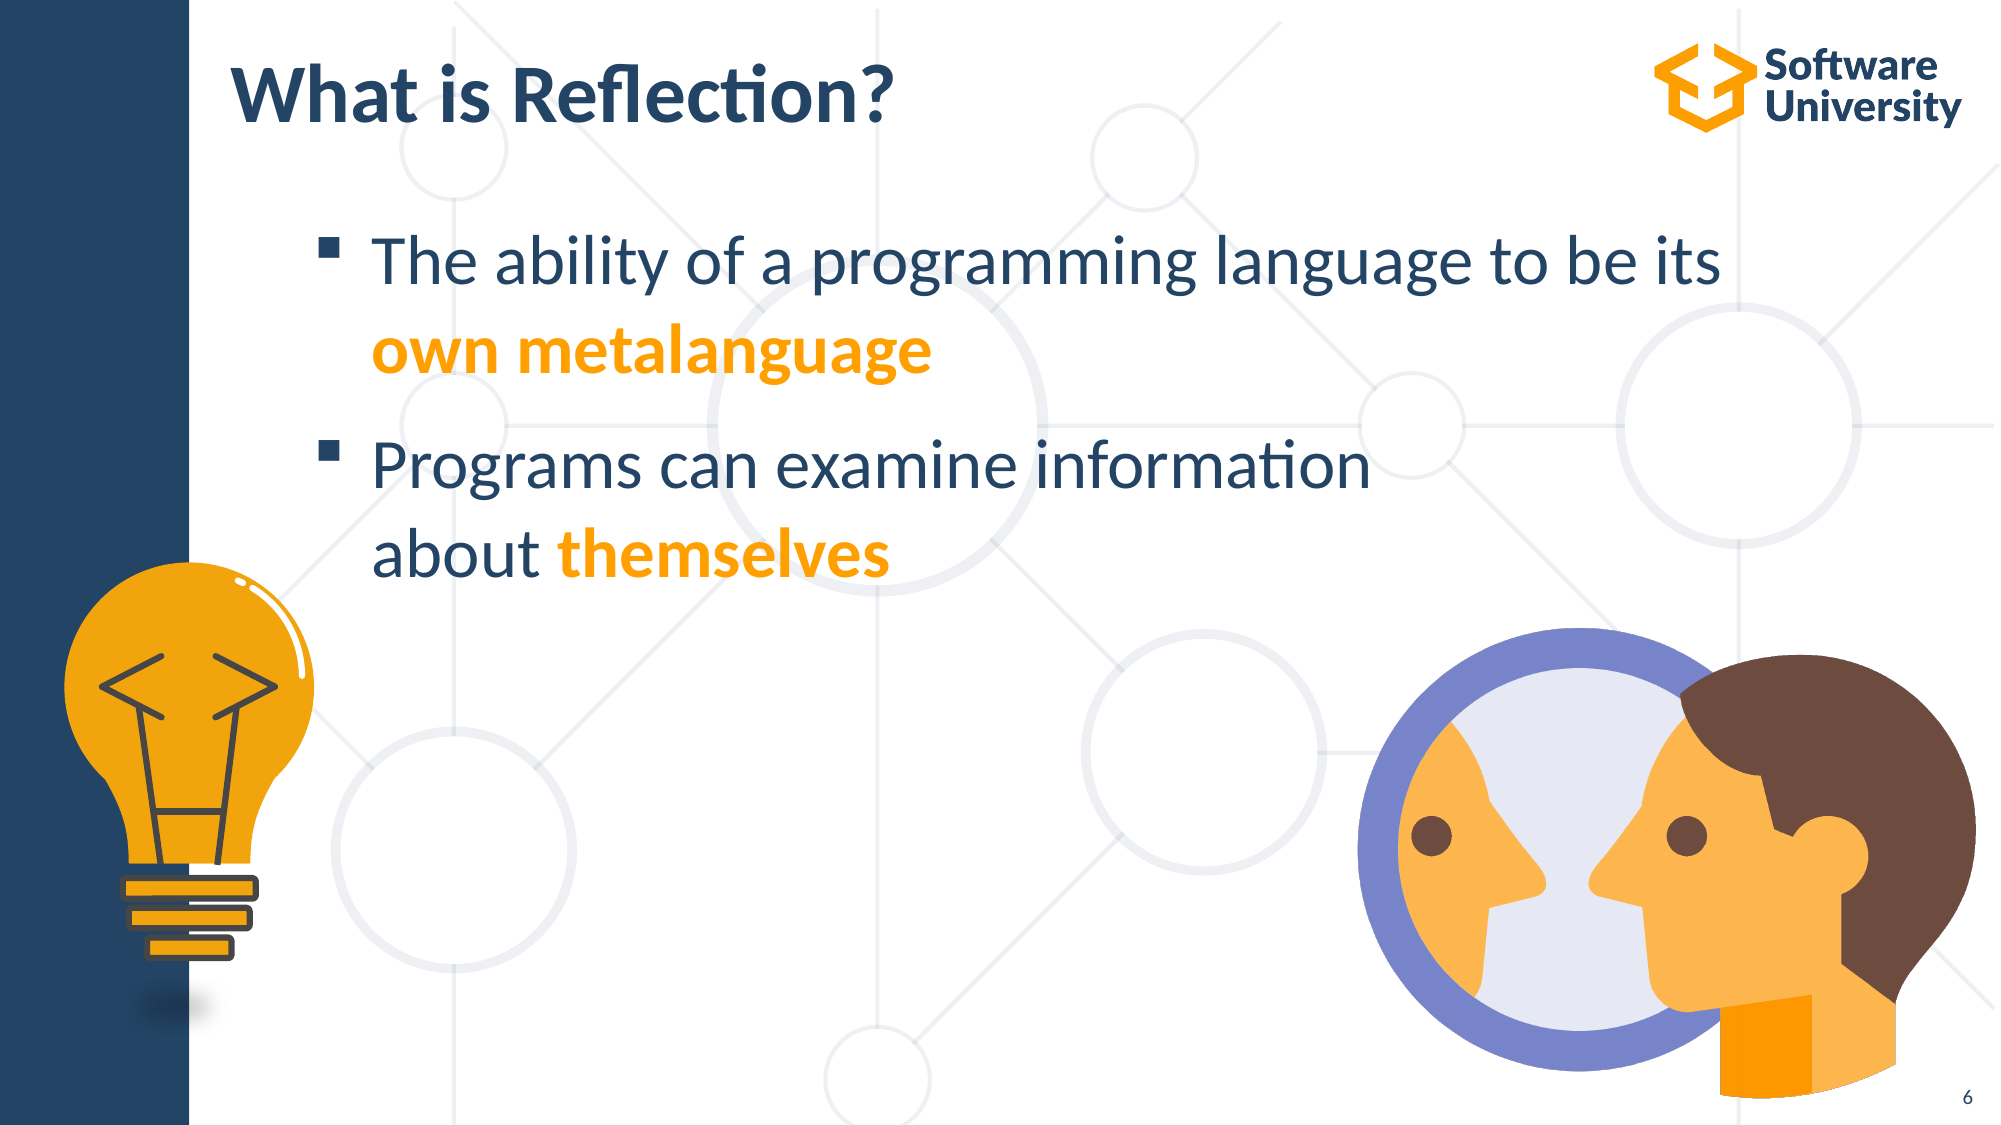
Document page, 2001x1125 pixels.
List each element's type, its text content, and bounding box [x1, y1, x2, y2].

picture [1641, 31, 1973, 145]
title What is Reflection? [212, 16, 1628, 162]
picture [1344, 604, 1989, 1115]
list The ability of a programming language to be its own metalanguage Programs can examine information about themselves [295, 203, 1989, 1114]
